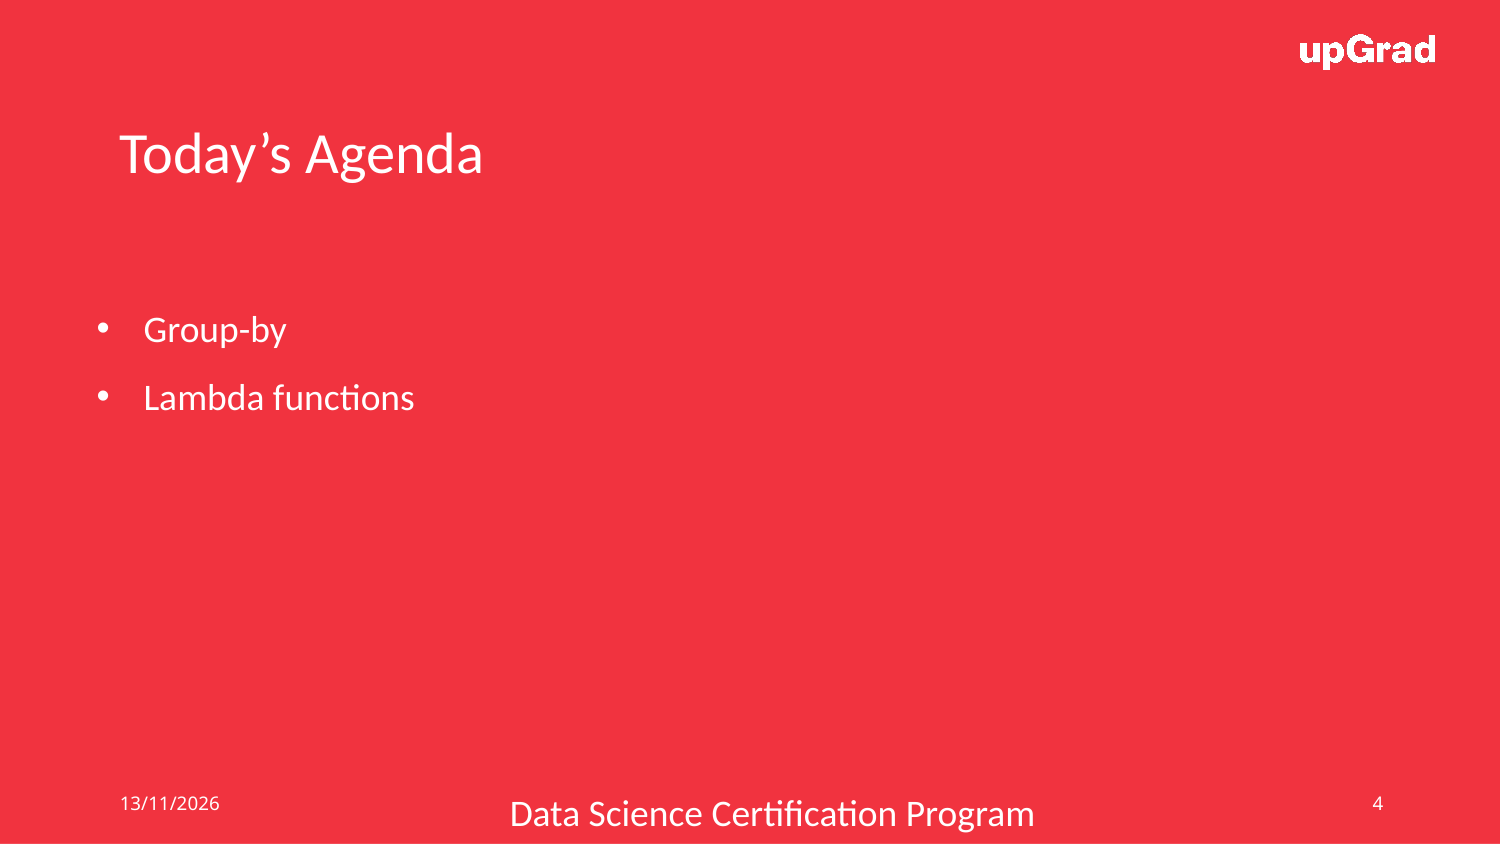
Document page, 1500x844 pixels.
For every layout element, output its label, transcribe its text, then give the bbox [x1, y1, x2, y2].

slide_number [104, 782, 443, 827]
footer Data Science Certification Program [495, 781, 1091, 827]
picture [1300, 34, 1435, 70]
slide_number 4 [1091, 782, 1399, 827]
text_box Group-by Lambda functions [81, 275, 1418, 470]
text_box Today’s Agenda [104, 107, 832, 193]
